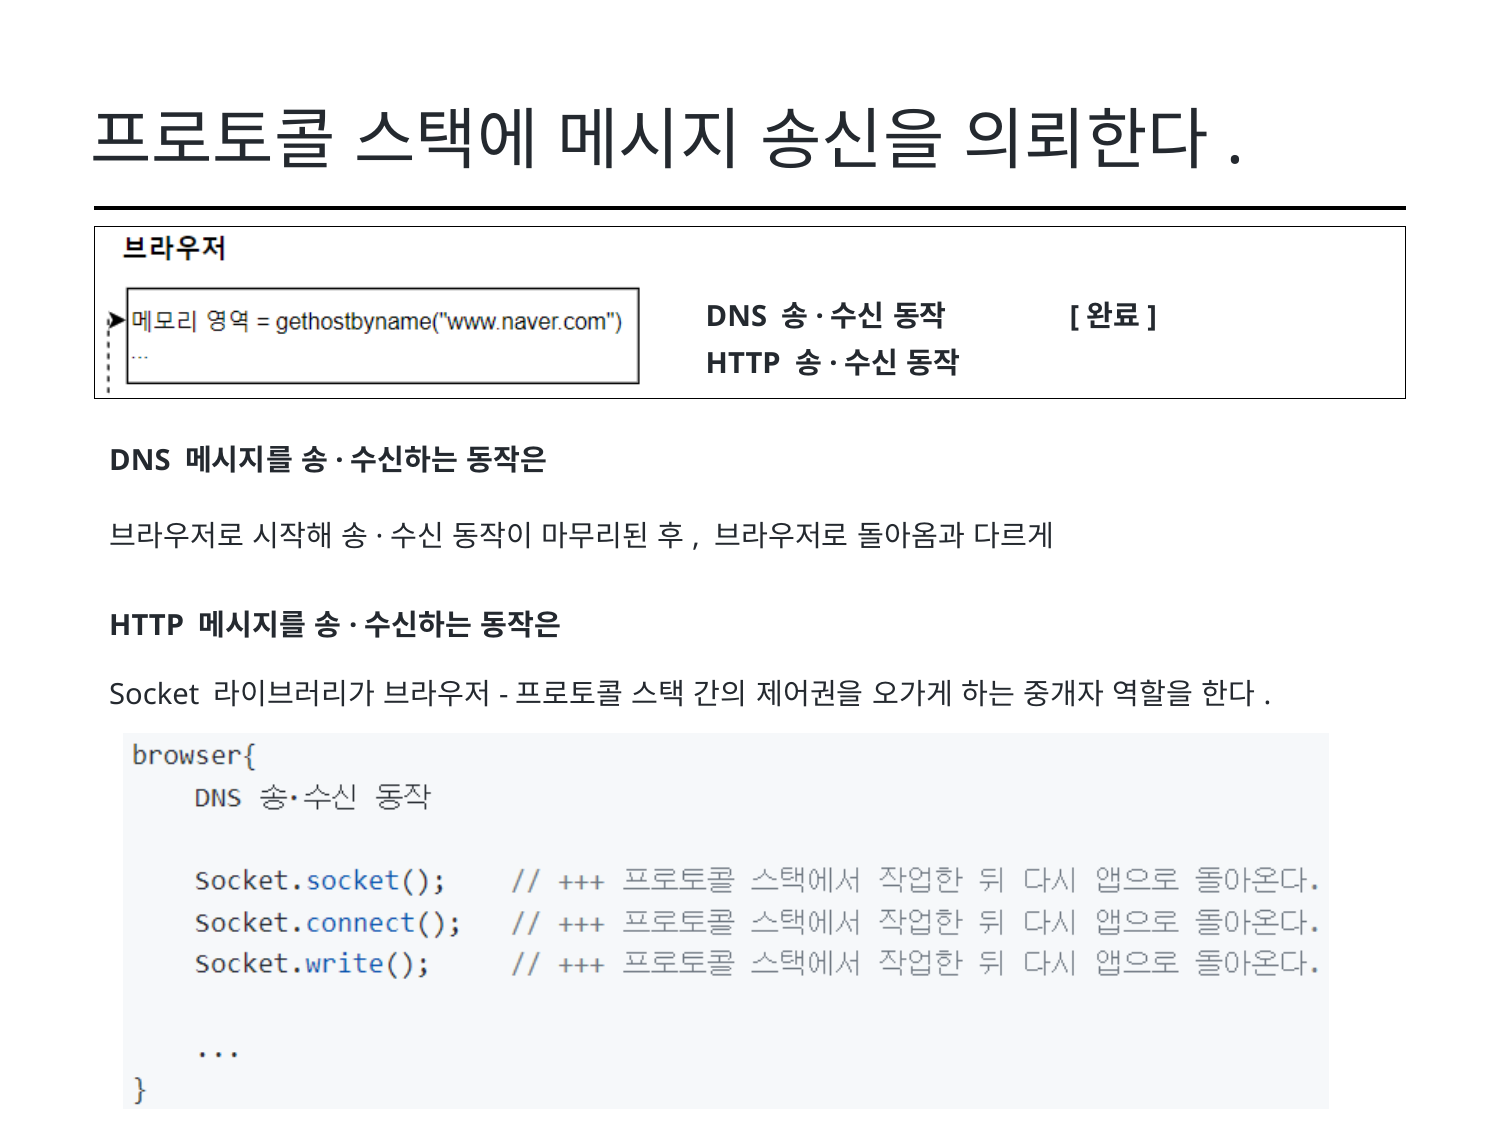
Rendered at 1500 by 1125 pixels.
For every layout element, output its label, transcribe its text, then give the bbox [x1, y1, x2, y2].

picture [123, 733, 1329, 1109]
text_box HTTP 메시지를 송·수신하는 동작은 Socket 라이브러리가 브라우저-프로토콜 스택 간의 제어권을 오가게 하는 중개자 역할을 한다. [94, 598, 1445, 718]
text_box DNS 메시지를 송·수신하는 동작은 브라우저로 시작해 송·수신 동작이 마무리된 후, 브라우저로 돌아옴과 다르게 [94, 434, 1445, 560]
picture [94, 226, 1406, 399]
title 프로토콜 스택에 메시지 송신을 의뢰한다. [75, 31, 1425, 244]
